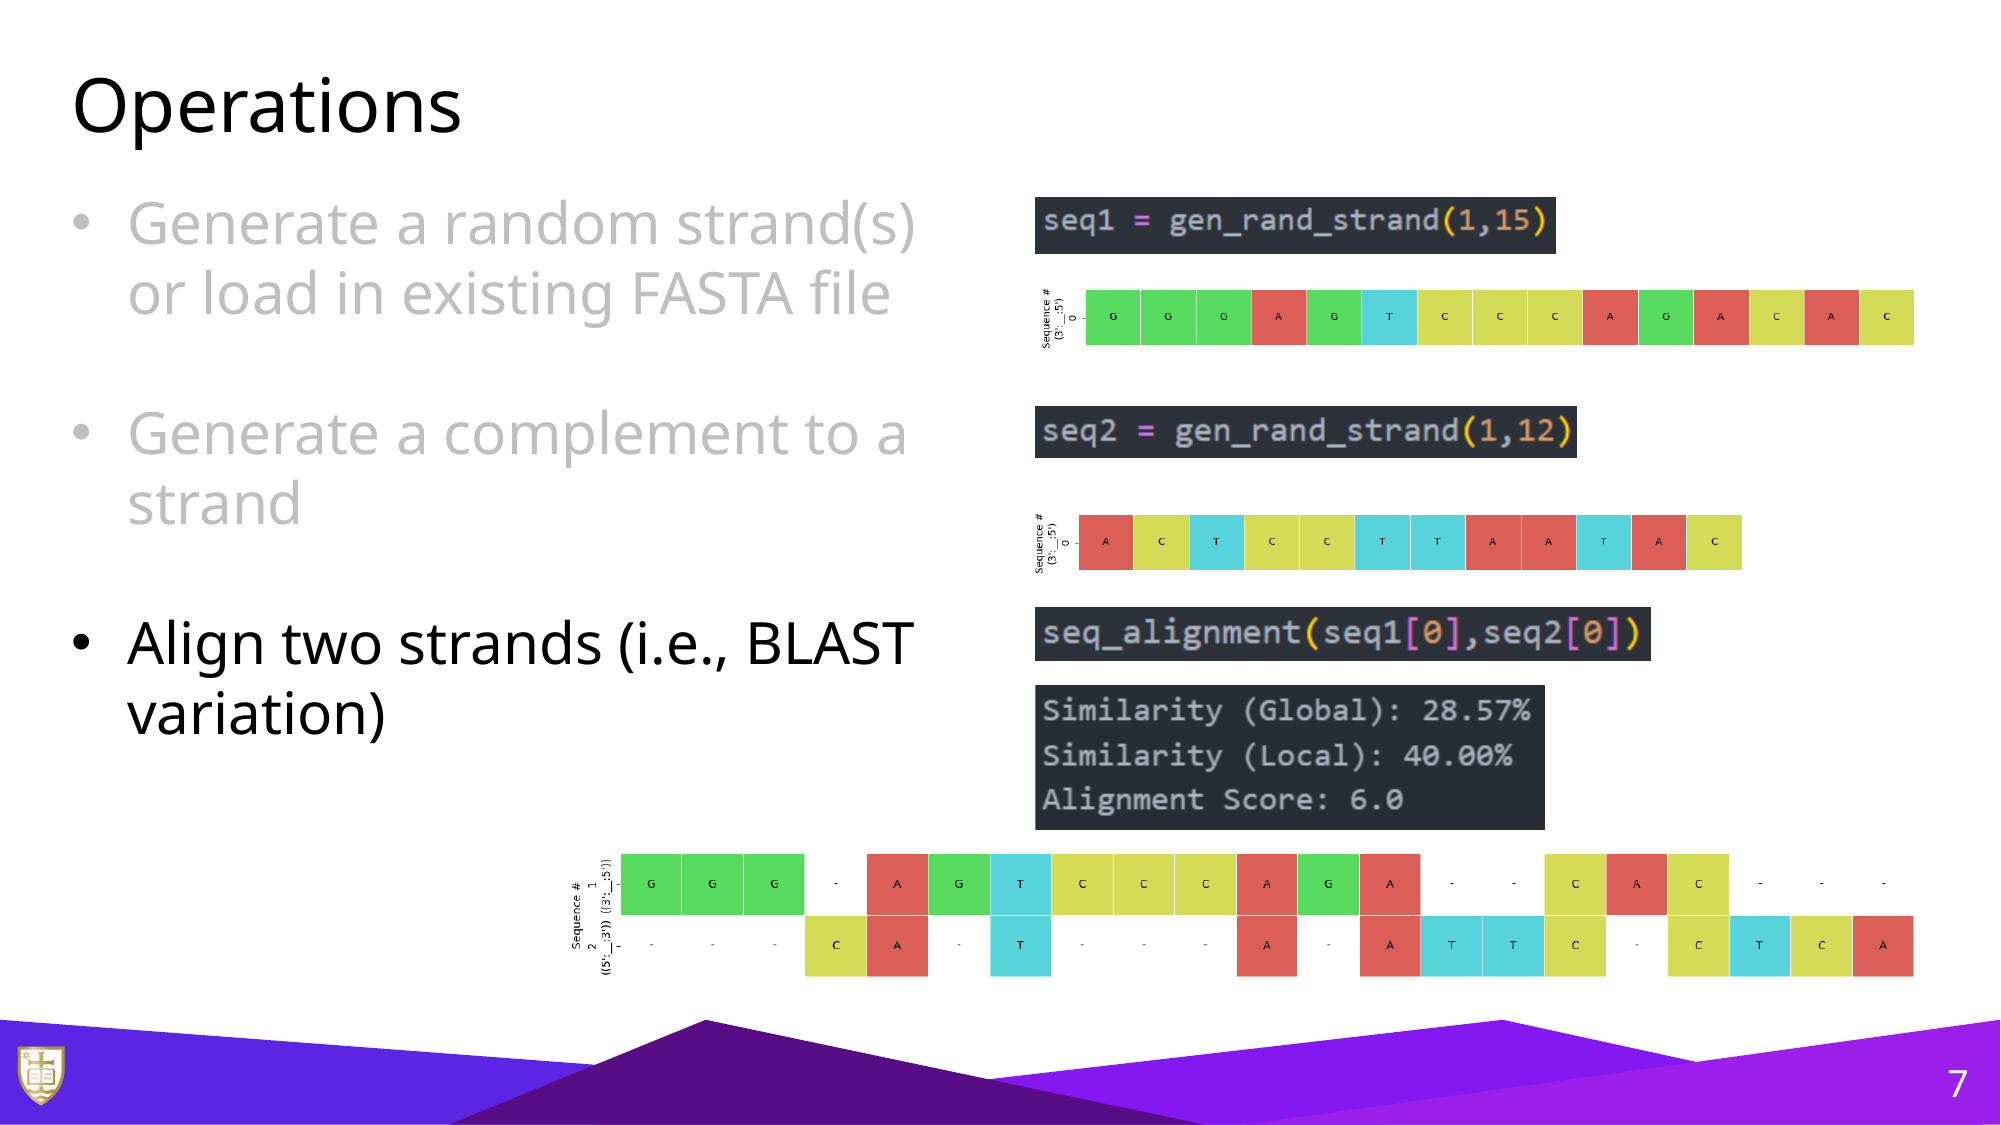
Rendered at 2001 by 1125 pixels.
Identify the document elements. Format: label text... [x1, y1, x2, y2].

picture [564, 844, 1921, 985]
picture [1034, 282, 1921, 353]
picture [1034, 196, 1557, 254]
text_box Generate a random strand(s) or load in existing FASTA file Generate a complement to a strand Align two strands (i.e., BLAST variation) [56, 178, 953, 754]
picture [1034, 406, 1578, 459]
picture [1034, 606, 1651, 662]
text_box Operations [56, 0, 1782, 218]
picture [1034, 684, 1546, 831]
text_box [0, 1019, 2000, 1125]
picture [1028, 506, 1749, 577]
